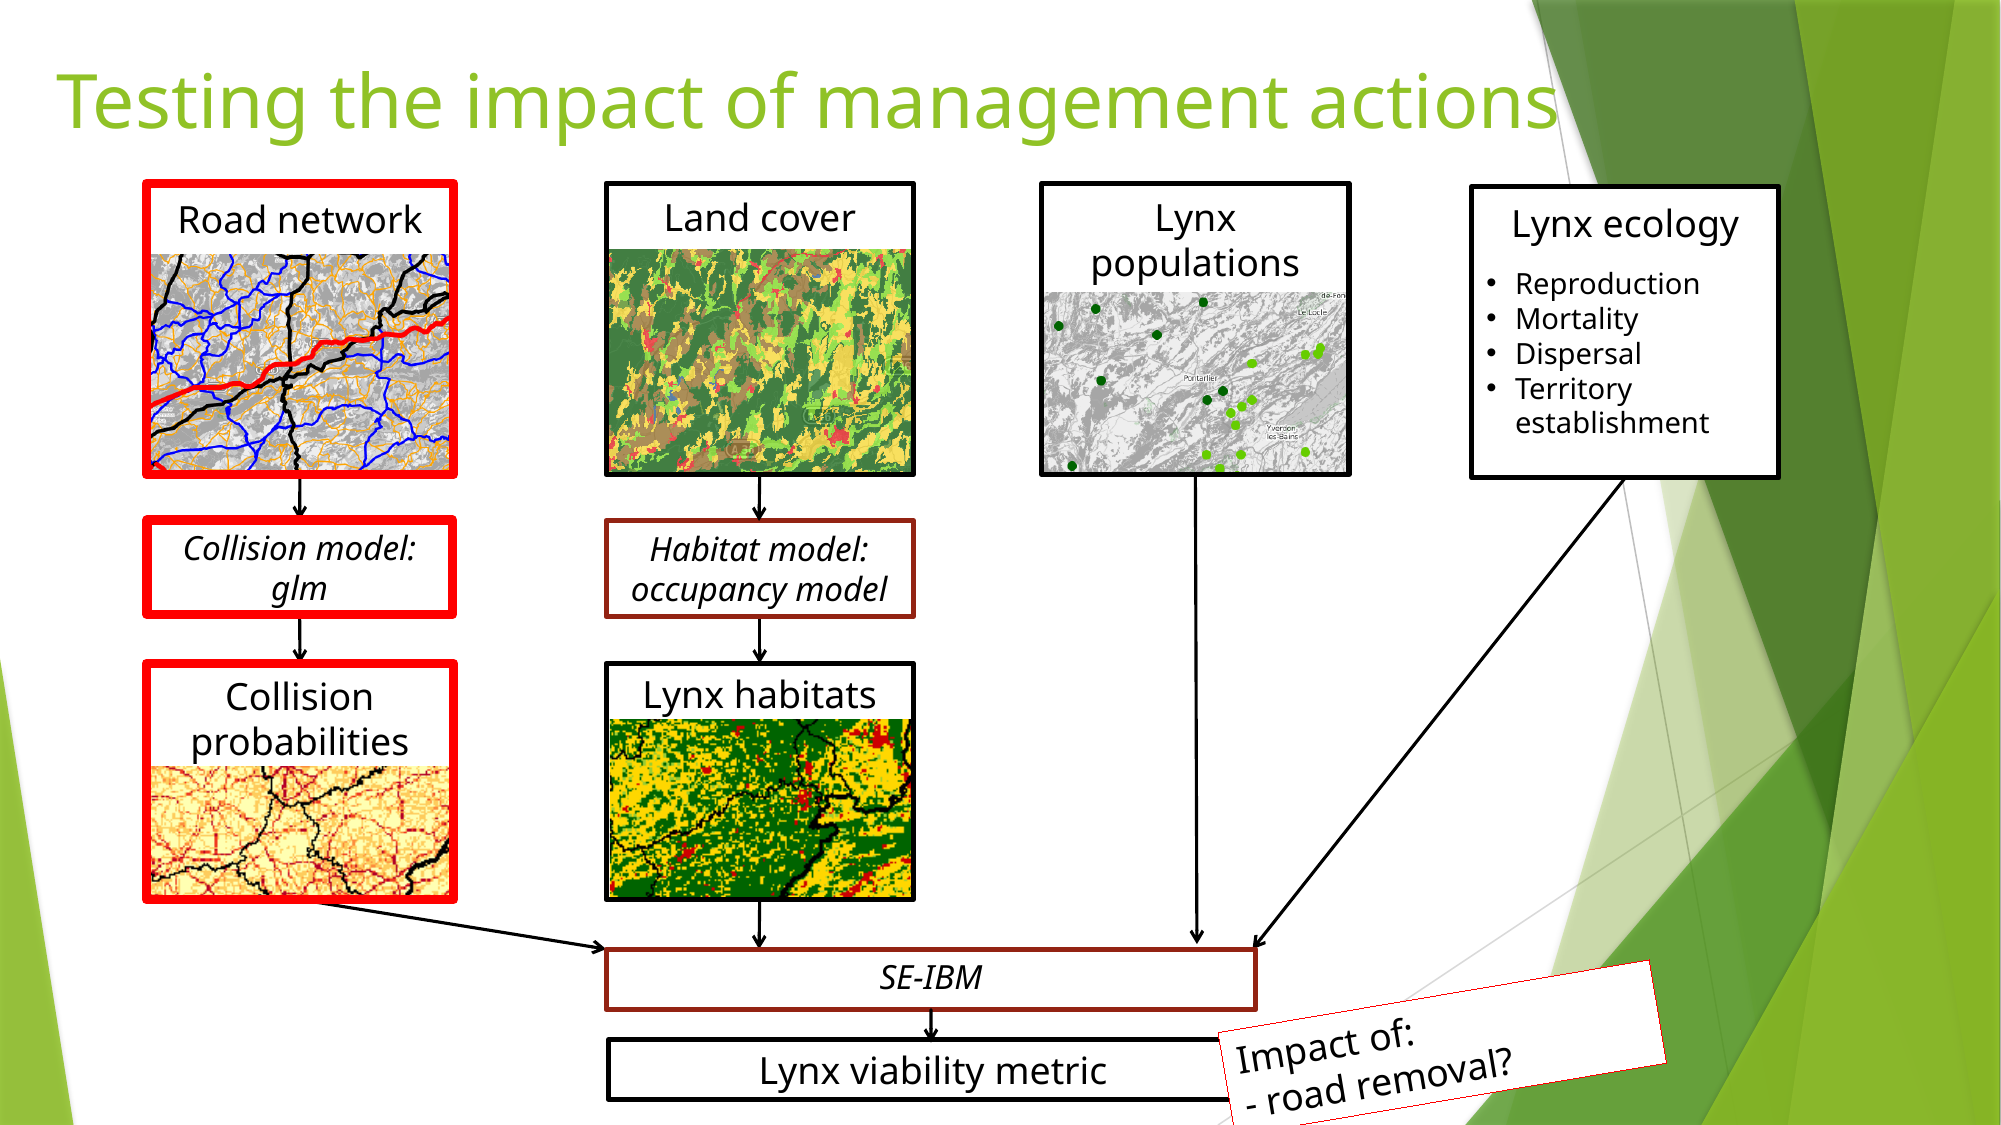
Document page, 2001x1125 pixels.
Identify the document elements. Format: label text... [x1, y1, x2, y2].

picture [146, 254, 453, 474]
picture [1042, 291, 1351, 476]
text_box [605, 957, 1257, 1011]
text_box Impact of: - road removal? [1218, 959, 1667, 1125]
text_box Lynx viability metric [608, 1039, 1229, 1100]
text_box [299, 899, 607, 950]
picture [607, 248, 914, 474]
text_box Habitat model: occupancy model [604, 520, 914, 616]
title Testing the impact of management actions [41, 46, 1626, 263]
text_box [145, 662, 455, 766]
text_box [145, 182, 455, 255]
text_box [605, 182, 915, 249]
text_box Lynx ecology Reproduction Mortality Dispersal Territory establishment [1471, 192, 1779, 448]
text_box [1194, 484, 1198, 945]
text_box [1040, 182, 1351, 293]
picture [609, 719, 913, 901]
text_box SE-IBM [606, 949, 1256, 1004]
text_box Collision model: glm [146, 519, 453, 615]
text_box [1251, 477, 1626, 950]
text_box [1470, 185, 1780, 479]
text_box [605, 662, 915, 722]
picture [144, 766, 455, 903]
